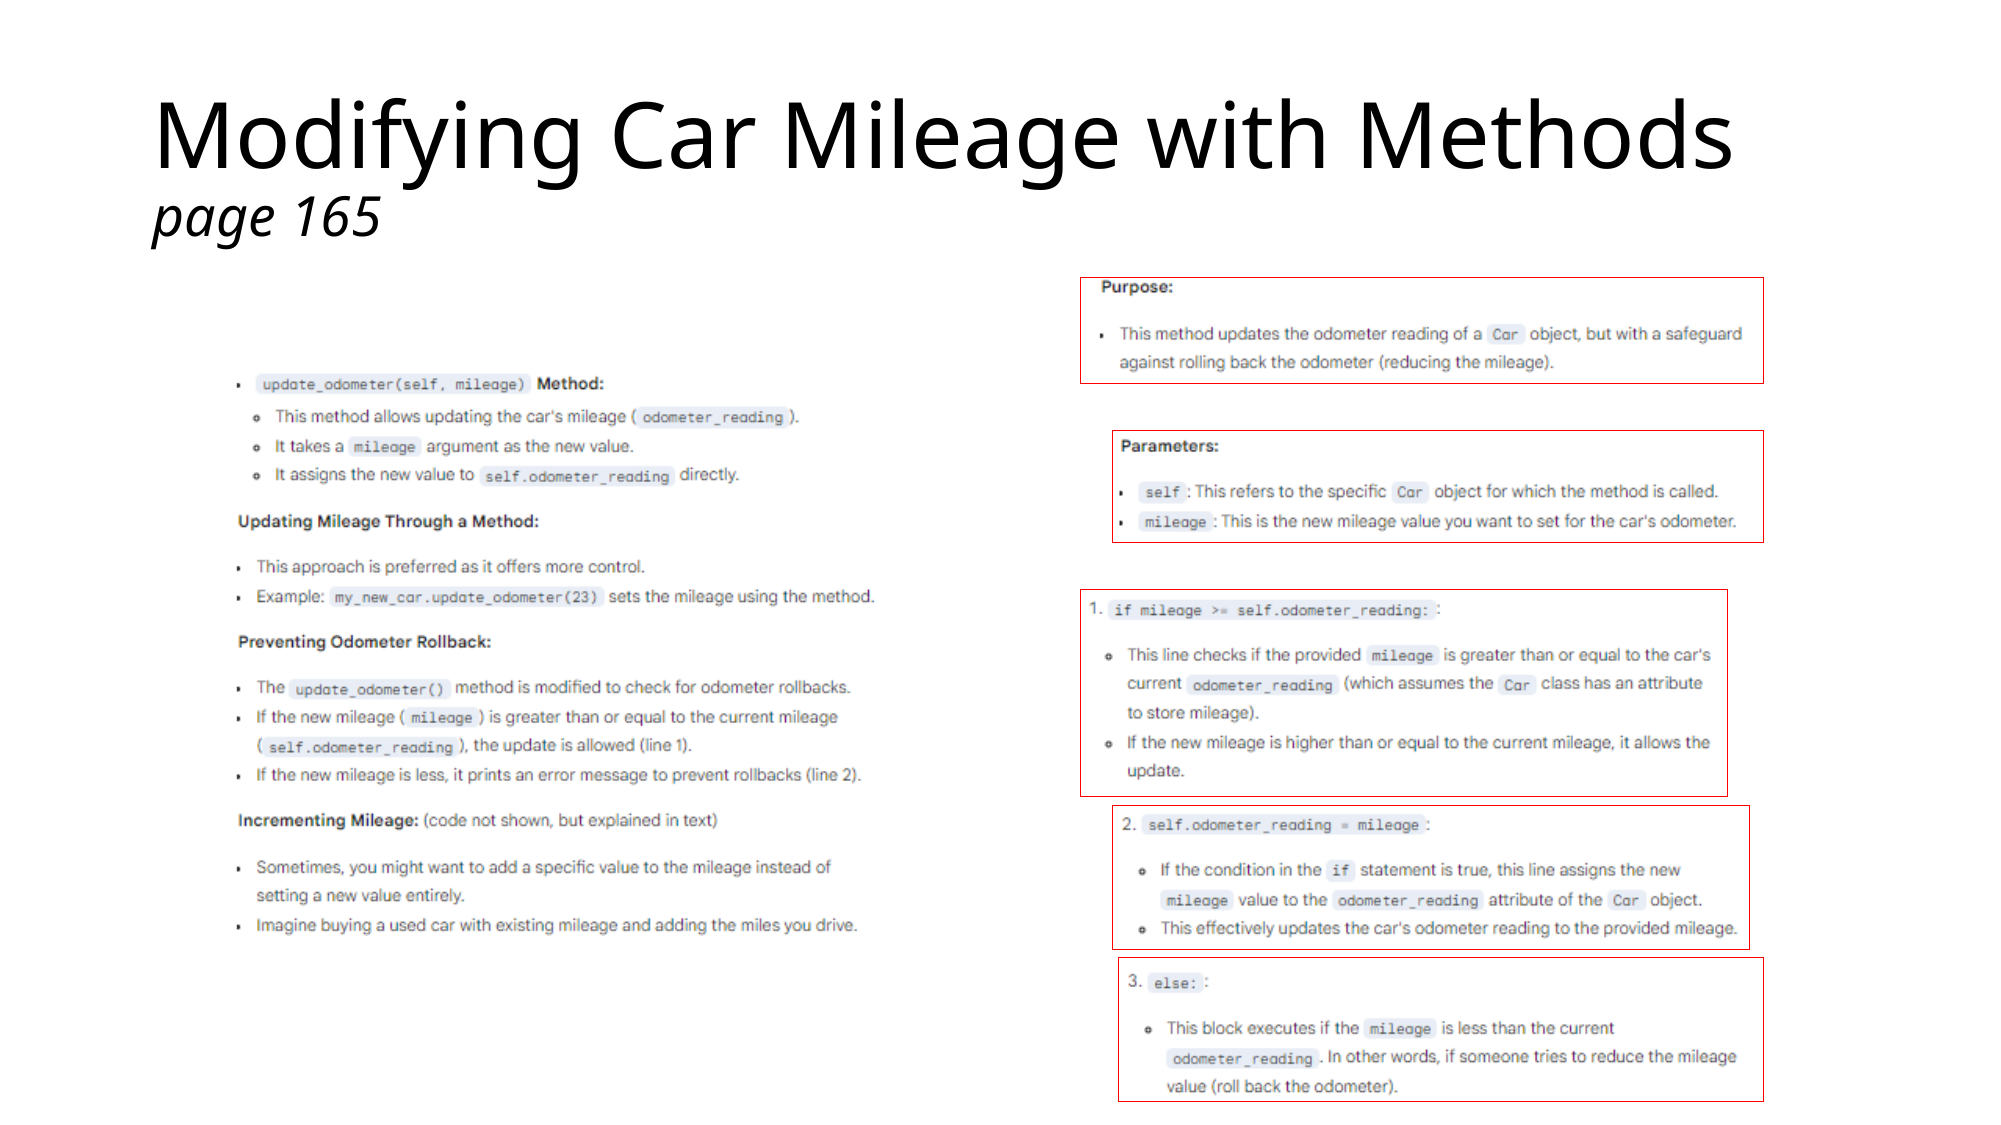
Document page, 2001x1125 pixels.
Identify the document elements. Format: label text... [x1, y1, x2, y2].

picture [1112, 805, 1750, 950]
picture [1080, 589, 1728, 797]
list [231, 363, 893, 950]
title Modifying Car Mileage with Methods page 165 [137, 59, 1863, 278]
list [1080, 277, 1764, 384]
picture [1112, 430, 1764, 543]
picture [1118, 957, 1764, 1102]
